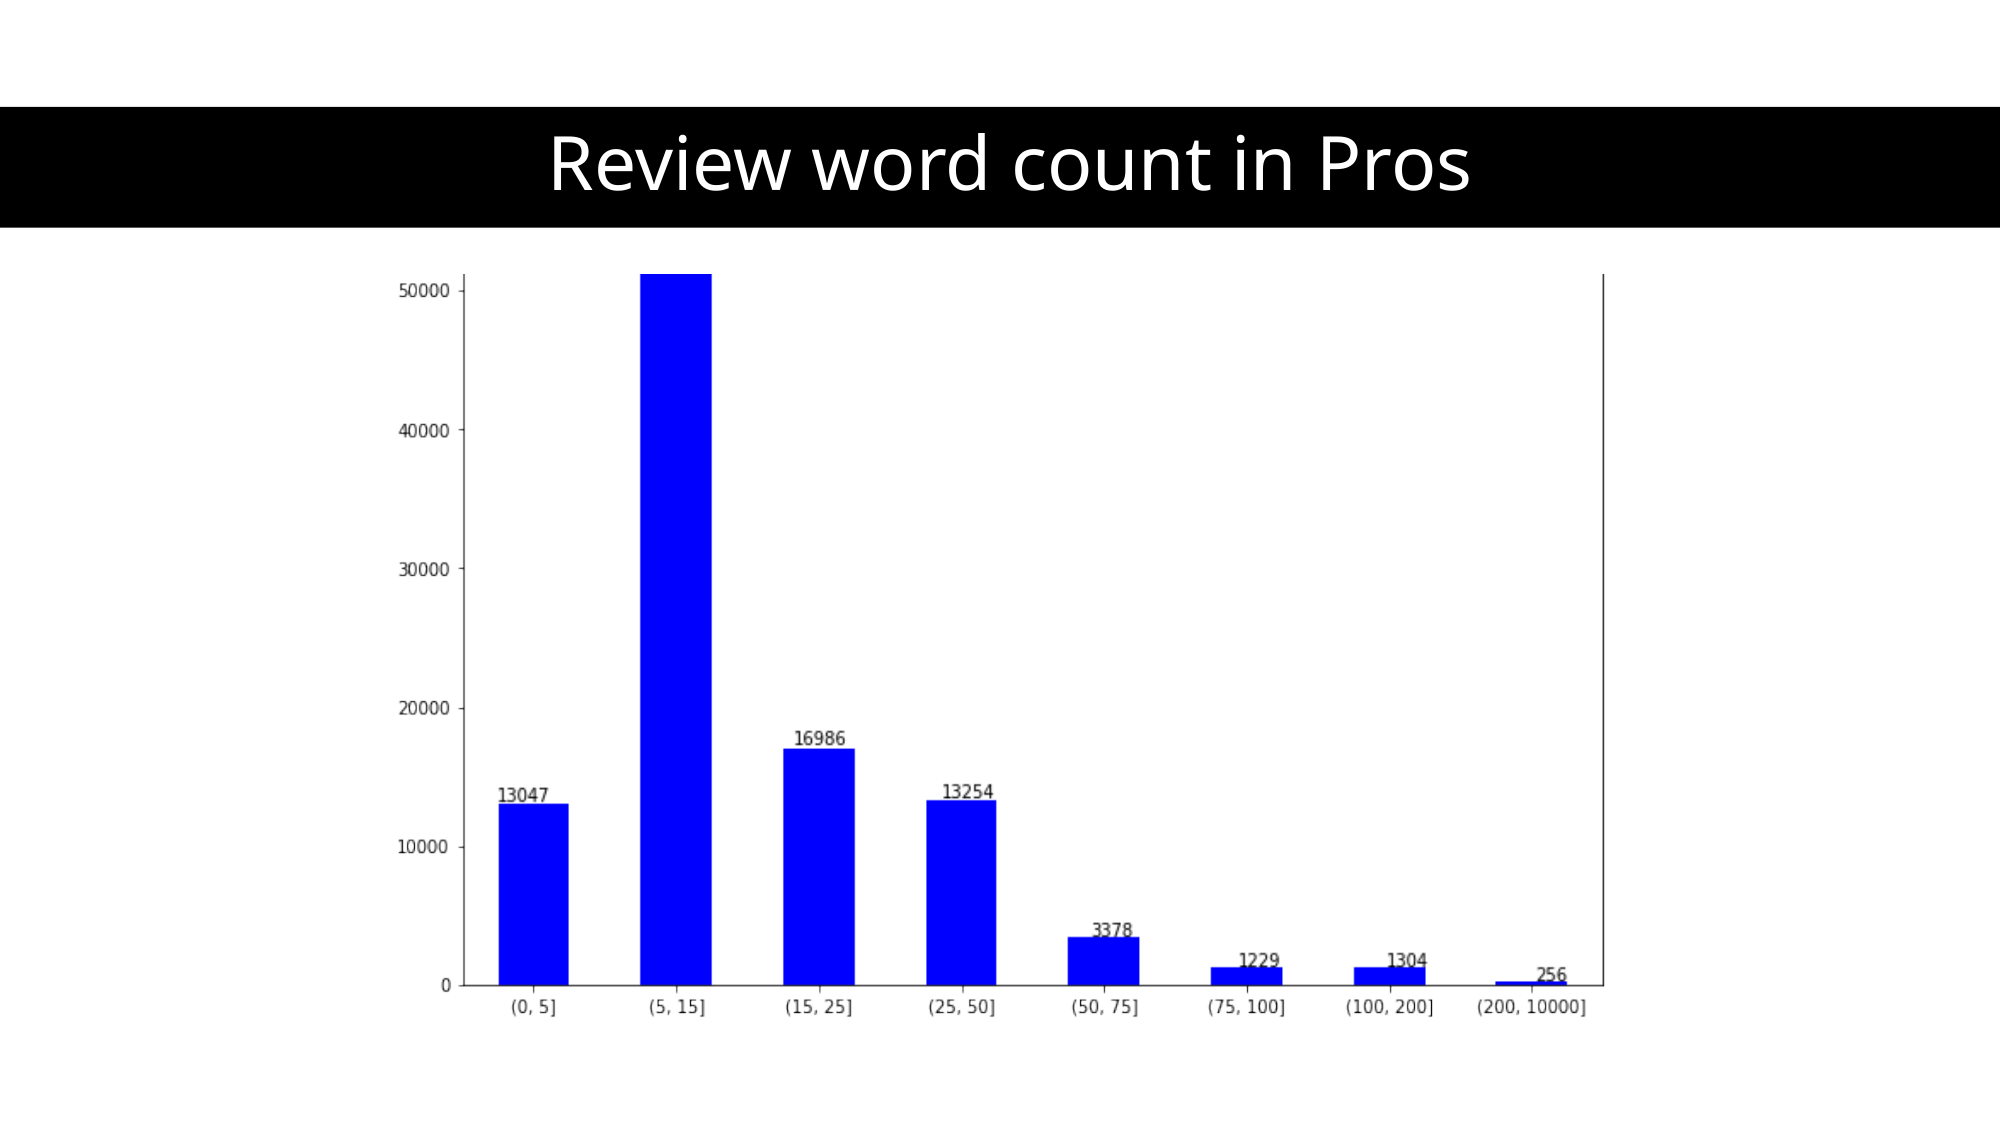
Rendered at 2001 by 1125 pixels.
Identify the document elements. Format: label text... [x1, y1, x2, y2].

title Review word count in Pros [91, 105, 1931, 228]
text_box [0, 106, 2000, 229]
picture [385, 274, 1615, 1029]
